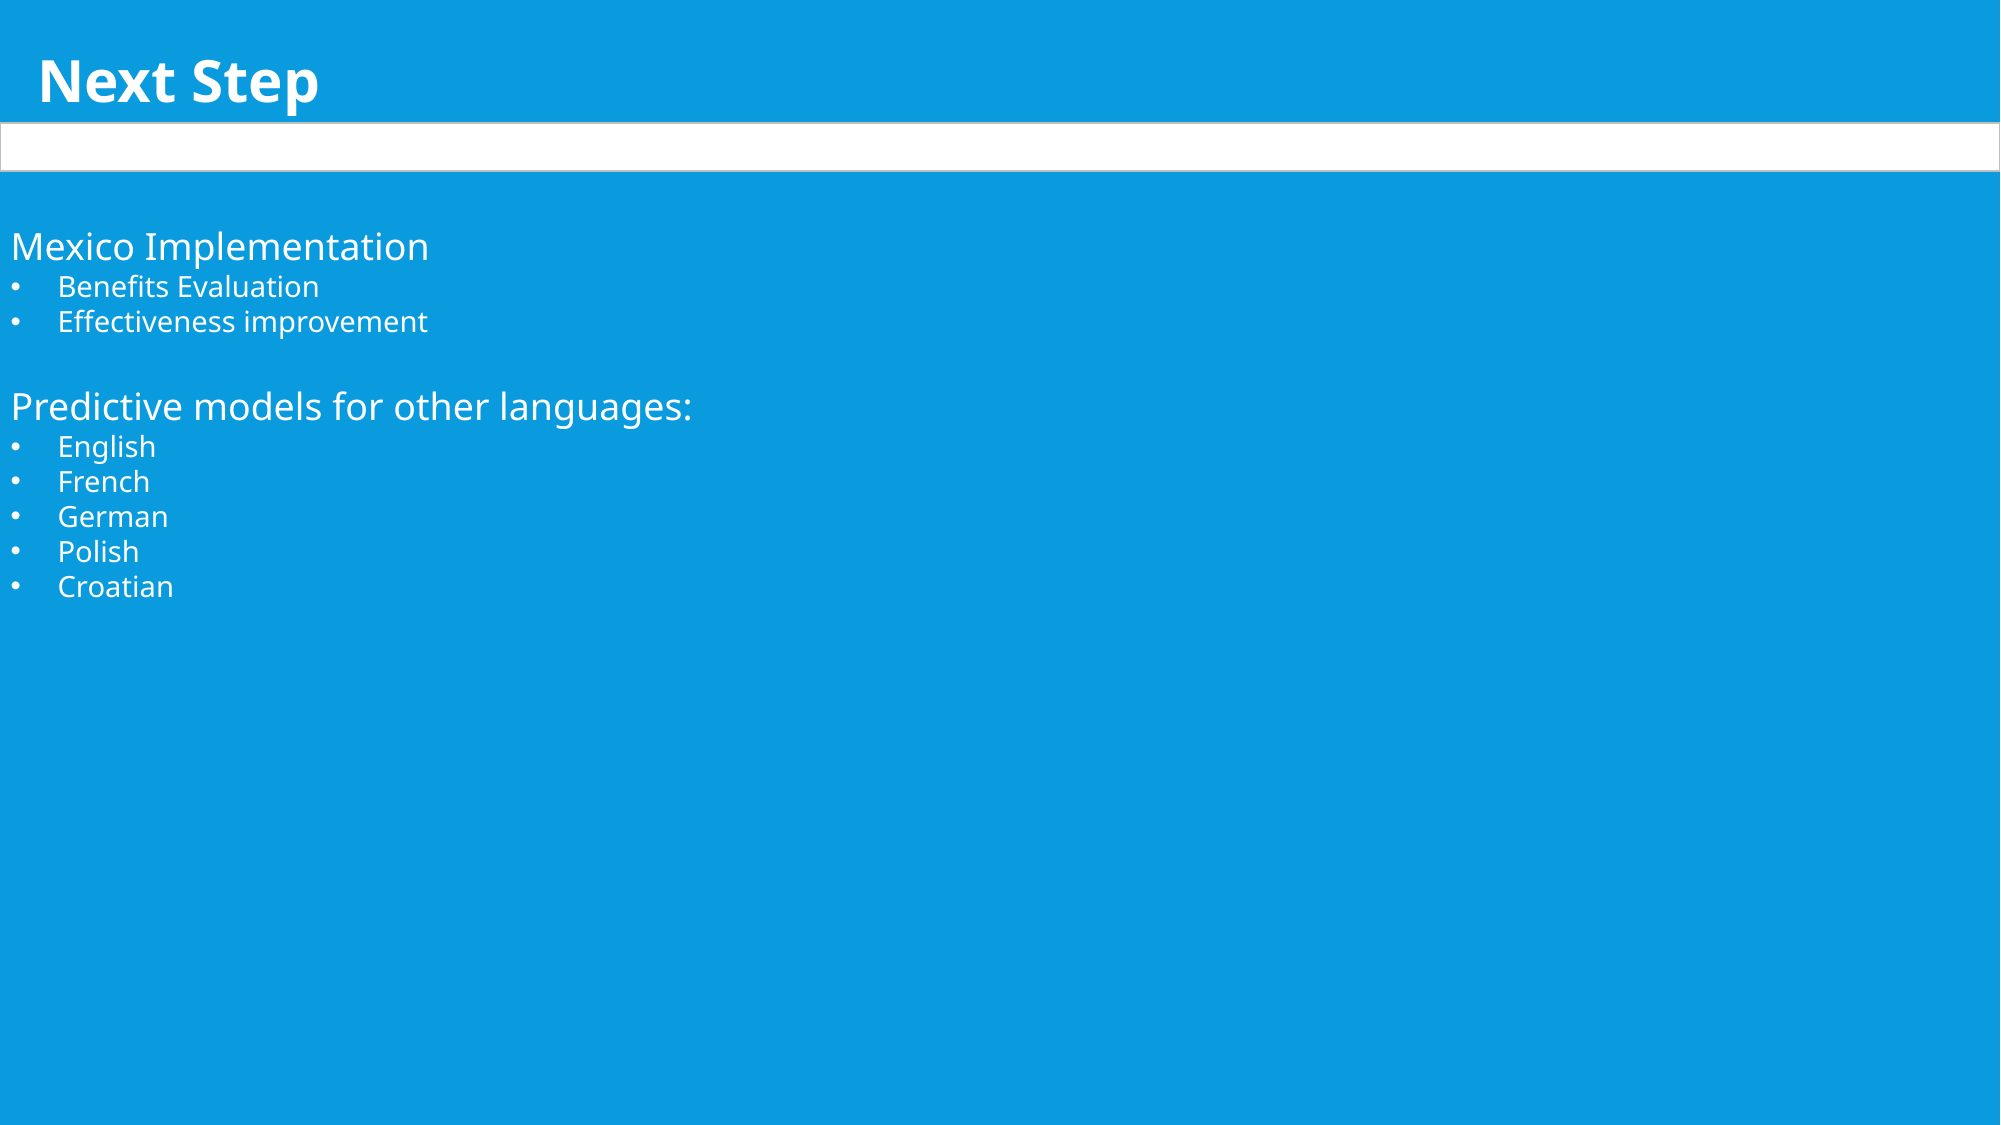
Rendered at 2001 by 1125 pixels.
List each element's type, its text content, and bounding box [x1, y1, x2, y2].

text_box Mexico Implementation Benefits Evaluation Effectiveness improvement Predictive models for other languages: English French German Polish Croatian [0, 216, 709, 611]
text_box Next Step [22, 37, 336, 122]
text_box [0, 122, 2000, 172]
